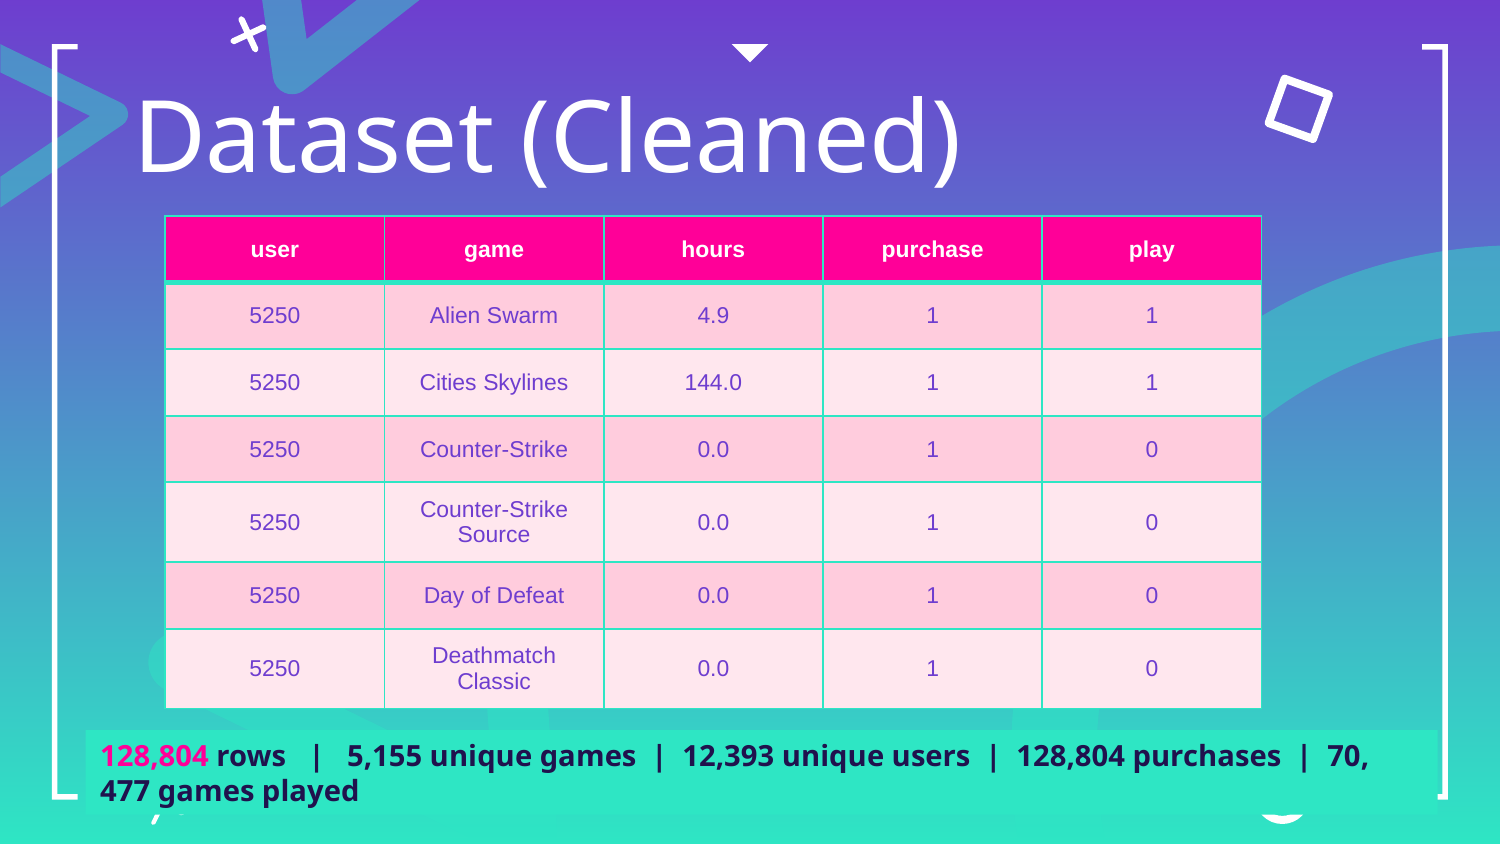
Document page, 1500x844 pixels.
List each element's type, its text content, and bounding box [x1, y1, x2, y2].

table_cell 1 [824, 350, 1041, 415]
table_cell 0.0 [605, 630, 822, 708]
table_cell 4.9 [605, 285, 822, 348]
table_cell Day of Defeat [385, 563, 603, 628]
table_cell Alien Swarm [385, 285, 603, 348]
table_cell 5250 [166, 630, 384, 708]
table_cell 0 [1043, 563, 1261, 628]
table_cell 1 [824, 563, 1041, 628]
table_cell 0 [1043, 630, 1261, 708]
table_cell Deathmatch Classic [385, 630, 603, 708]
text_box 128,804 rows | 5,155 unique games | 12,393 unique users | 128,804 purchases | 70, 477 games played [83, 728, 1440, 817]
table_cell 5250 [166, 483, 384, 561]
table_cell Counter-Strike [385, 417, 603, 481]
table_cell 5250 [166, 285, 384, 348]
table_header game [385, 217, 603, 280]
title Dataset (Cleaned) [118, 57, 1310, 195]
table_header hours [605, 217, 822, 280]
table_cell 5250 [166, 563, 384, 628]
table_cell Counter-Strike Source [385, 483, 603, 561]
table_cell 144.0 [605, 350, 822, 415]
table_cell 1 [824, 630, 1041, 708]
table_cell 0.0 [605, 483, 822, 561]
table_header purchase [824, 217, 1041, 280]
table_cell 0 [1043, 417, 1261, 481]
table_cell Cities Skylines [385, 350, 603, 415]
table_header user [166, 217, 384, 280]
table_cell 5250 [166, 350, 384, 415]
table_cell 1 [1043, 285, 1261, 348]
table_cell 0 [1043, 483, 1261, 561]
table_cell 0.0 [605, 417, 822, 481]
table_cell 0.0 [605, 563, 822, 628]
table_cell 1 [824, 285, 1041, 348]
table_cell 5250 [166, 417, 384, 481]
table_cell 1 [824, 483, 1041, 561]
table_header play [1043, 217, 1261, 280]
table_cell 1 [824, 417, 1041, 481]
table_cell 1 [1043, 350, 1261, 415]
